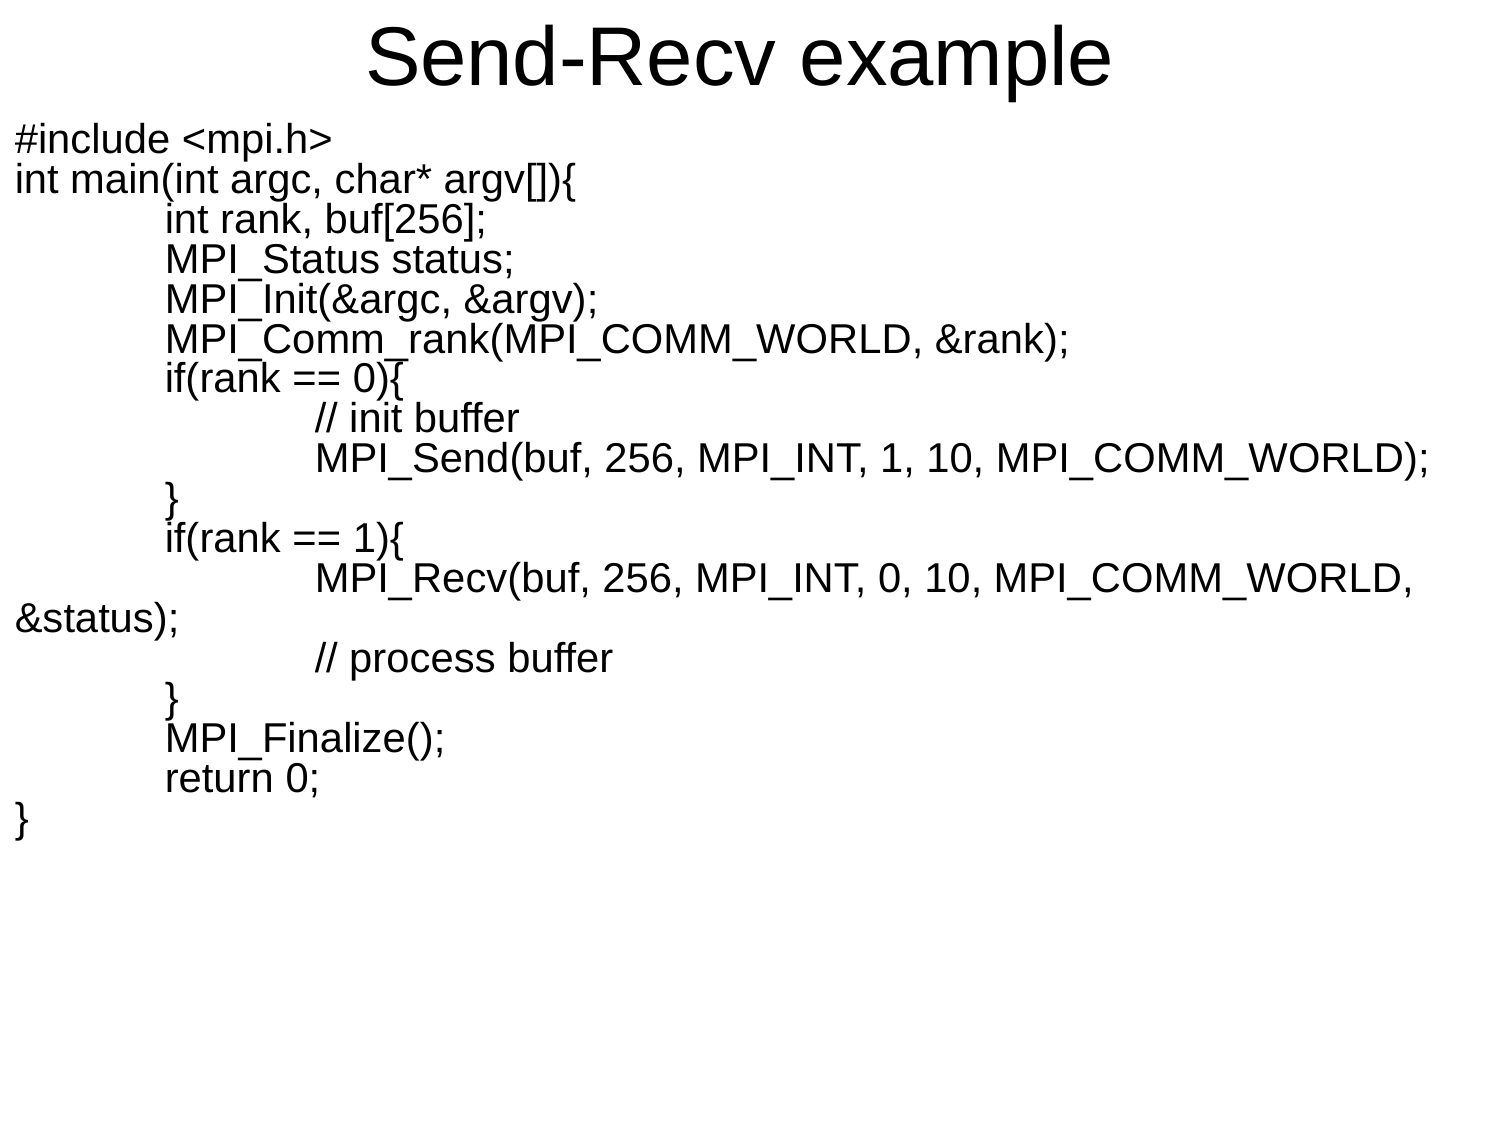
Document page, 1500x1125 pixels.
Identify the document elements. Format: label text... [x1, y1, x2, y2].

text_box Send-Recv example [64, 0, 1415, 104]
text_box #include <mpi.h> int main(int argc, char* argv[]){ int rank, buf[256]; MPI_Status status; MPI_Init(&argc, &argv); MPI_Comm_rank(MPI_COMM_WORLD, &rank); if(rank == 0){ // init buffer MPI_Send(buf, 256, MPI_INT, 1, 10, MPI_COMM_WORLD); } if(rank == 1){ MPI_Recv(buf, 256, MPI_INT, 0, 10, MPI_COMM_WORLD, &status); // process buffer } MPI_Finalize(); return 0; } [0, 113, 1500, 1125]
